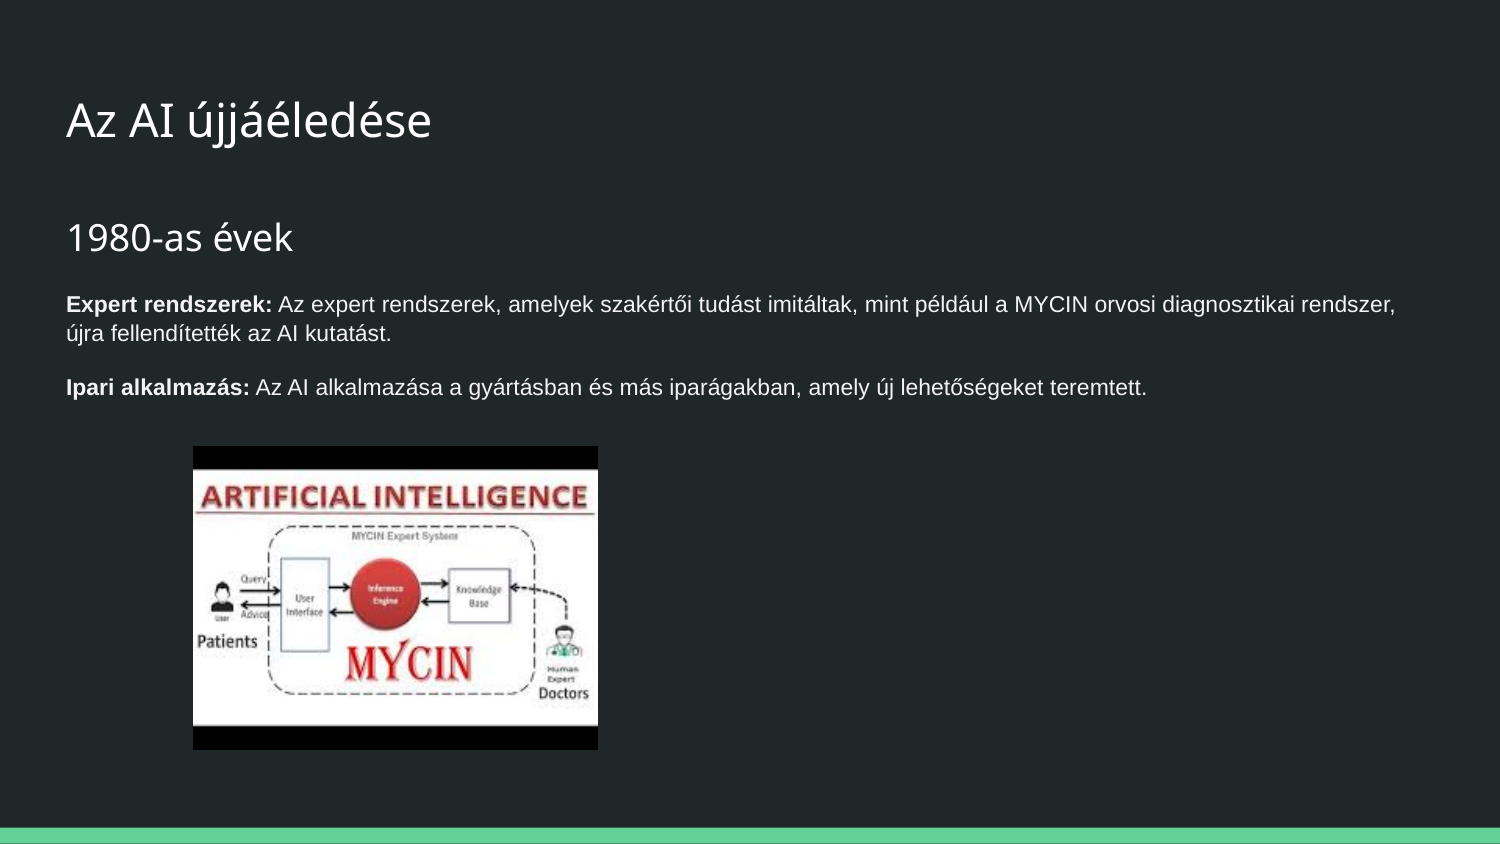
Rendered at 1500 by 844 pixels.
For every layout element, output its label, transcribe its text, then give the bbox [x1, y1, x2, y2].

picture [193, 446, 599, 750]
title Az AI újjáéledése [51, 72, 1449, 167]
list 1980-as évek Expert rendszerek: Az expert rendszerek, amelyek szakértői tudást imitáltak, mint például a MYCIN orvosi diagnosztikai rendszer, újra fellendítették az AI kutatást. Ipari alkalmazás: Az AI alkalmazása a gyártásban és más iparágakban, amely új lehetőségeket teremtett. [51, 189, 1449, 750]
